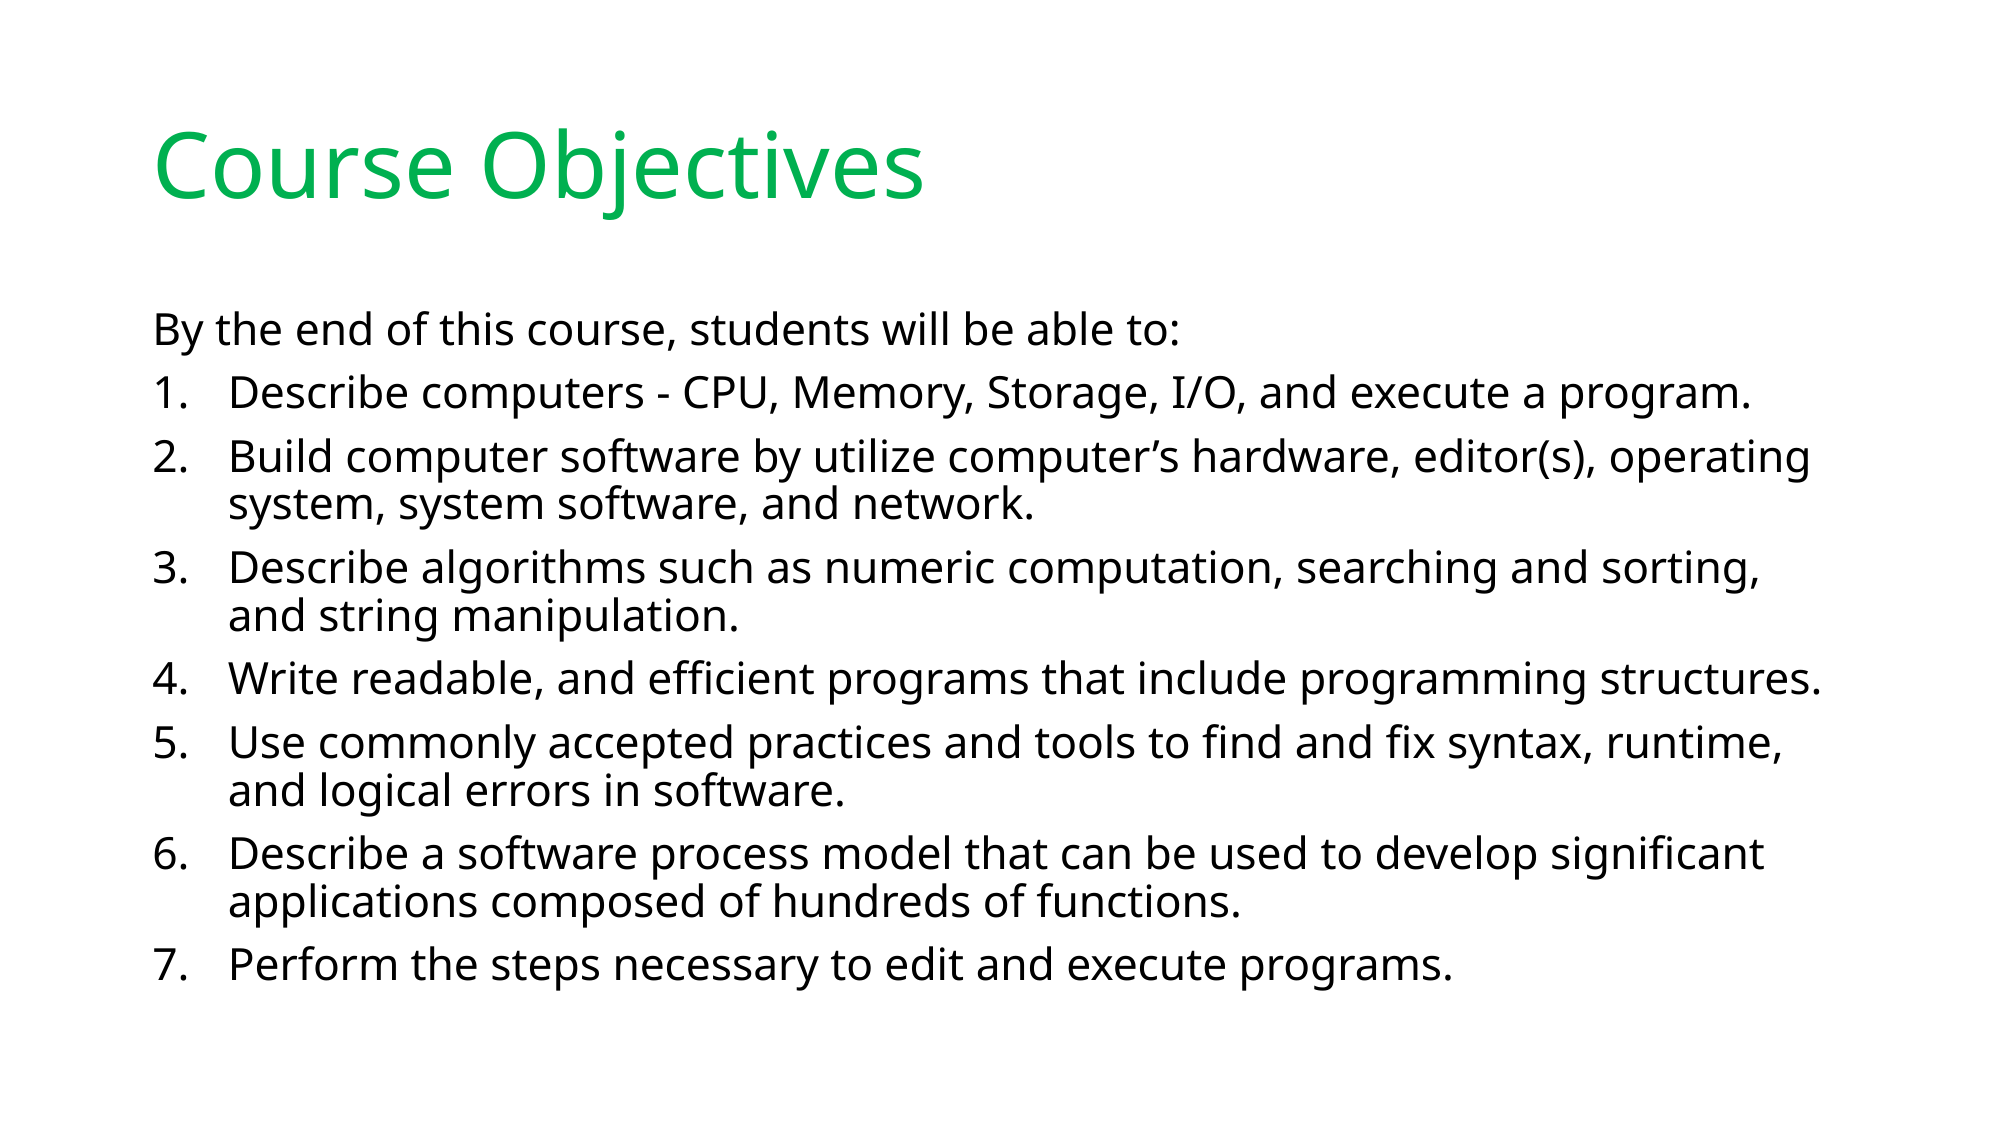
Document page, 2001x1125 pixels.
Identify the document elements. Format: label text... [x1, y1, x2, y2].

list By the end of this course, students will be able to: Describe computers - CPU, Memory, Storage, I/O, and execute a program. Build computer software by utilize computer’s hardware, editor(s), operating system, system software, and network. Describe algorithms such as numeric computation, searching and sorting, and string manipulation. Write readable, and efficient programs that include programming structures. Use commonly accepted practices and tools to find and fix syntax, runtime, and logical errors in software. Describe a software process model that can be used to develop significant applications composed of hundreds of functions. Perform the steps necessary to edit and execute programs. [137, 299, 1863, 1014]
title Course Objectives [137, 59, 1863, 278]
